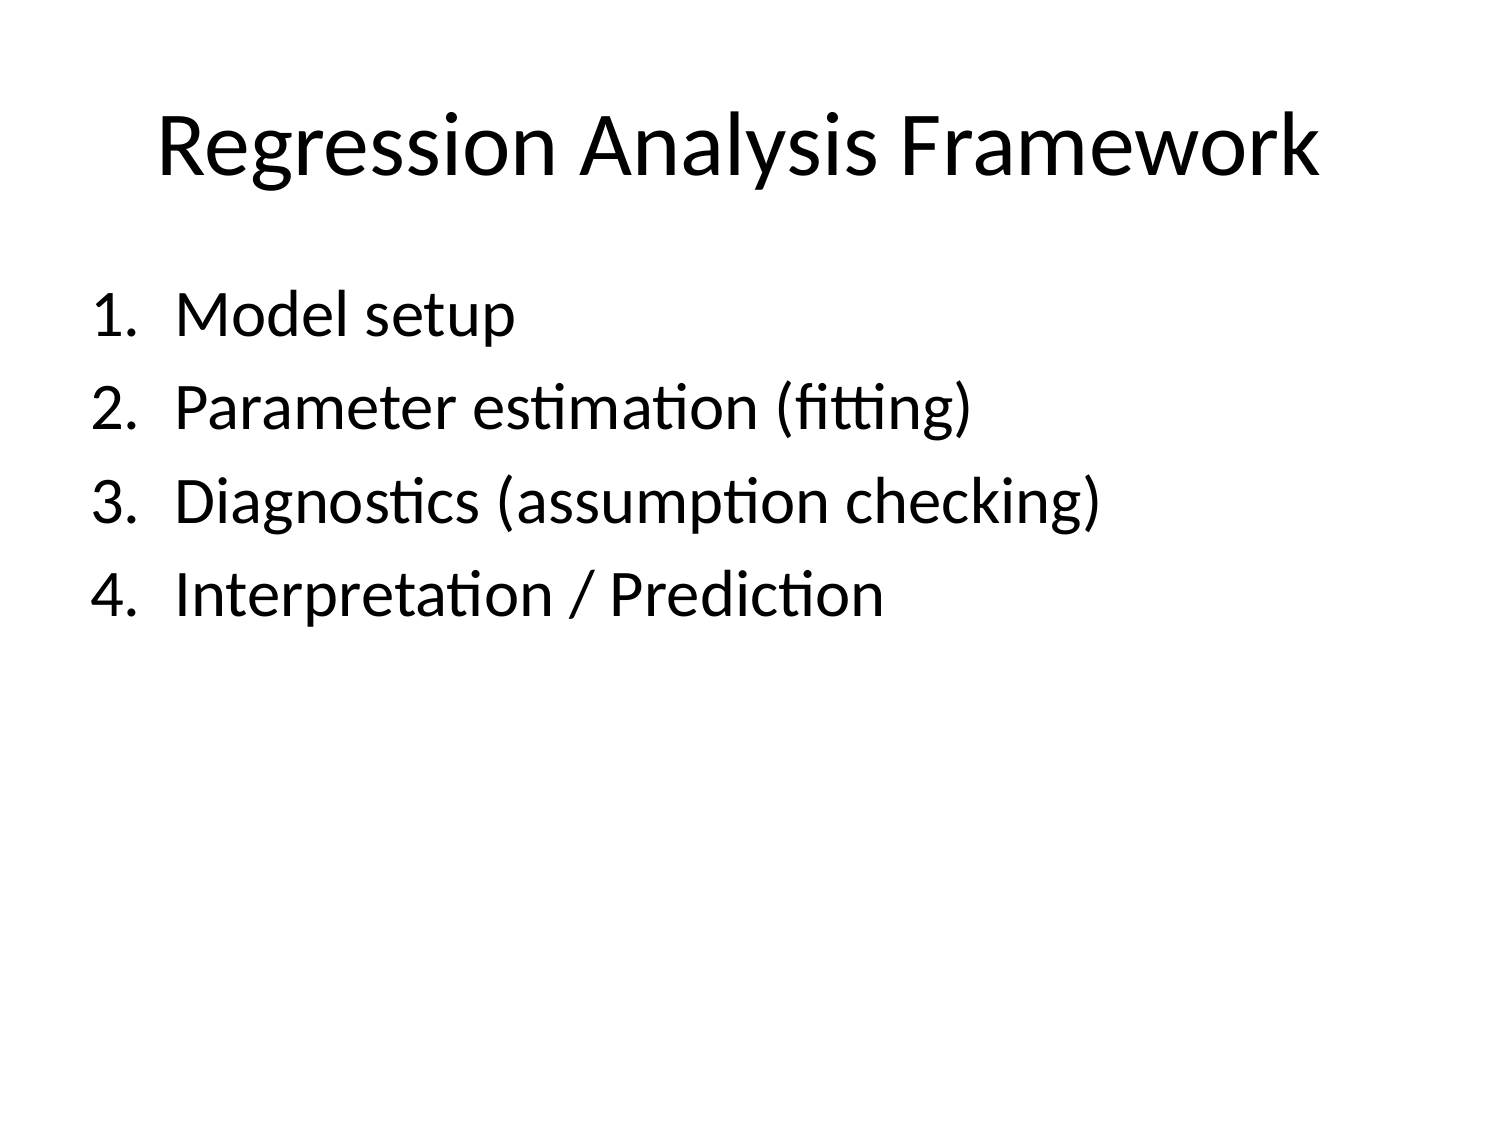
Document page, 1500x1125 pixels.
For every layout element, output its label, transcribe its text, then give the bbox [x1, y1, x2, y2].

list Model setup Parameter estimation (fitting) Diagnostics (assumption checking) Interpretation / Prediction [75, 262, 1425, 1005]
title Regression Analysis Framework [75, 45, 1425, 233]
